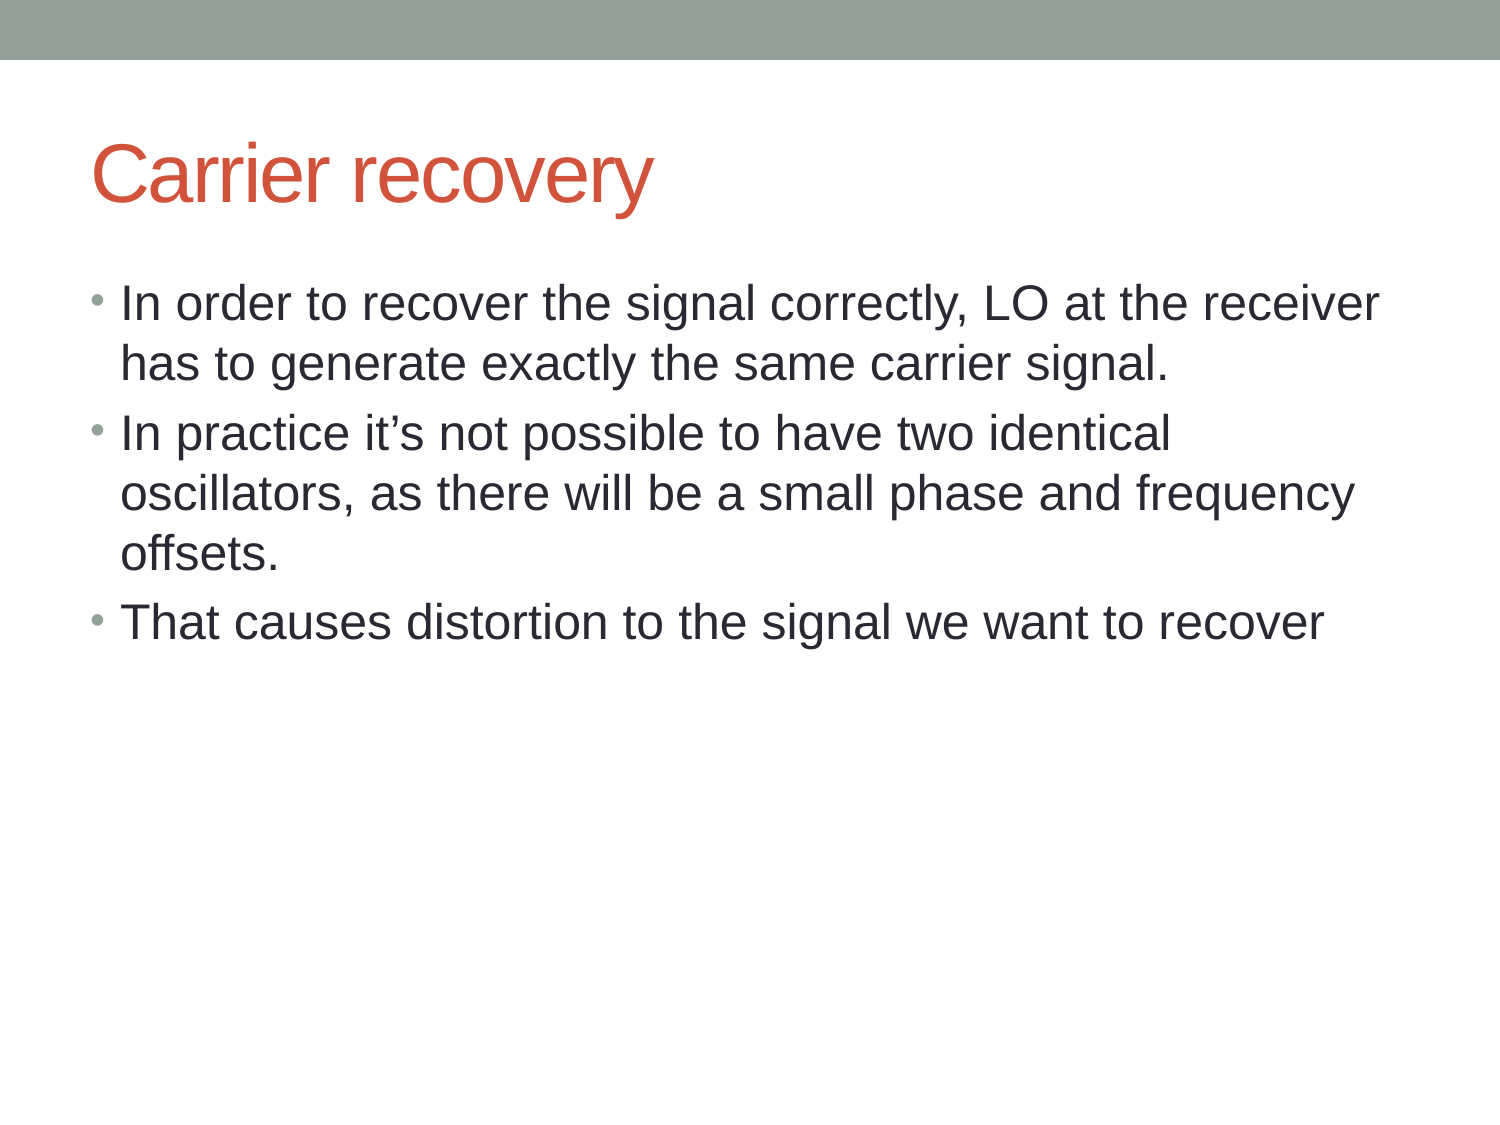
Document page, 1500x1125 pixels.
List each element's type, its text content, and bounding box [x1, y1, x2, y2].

title Carrier recovery [75, 87, 1425, 250]
list In order to recover the signal correctly, LO at the receiver has to generate exactly the same carrier signal. In practice it’s not possible to have two identical oscillators, as there will be a small phase and frequency offsets. That causes distortion to the signal we want to recover [75, 262, 1425, 1063]
